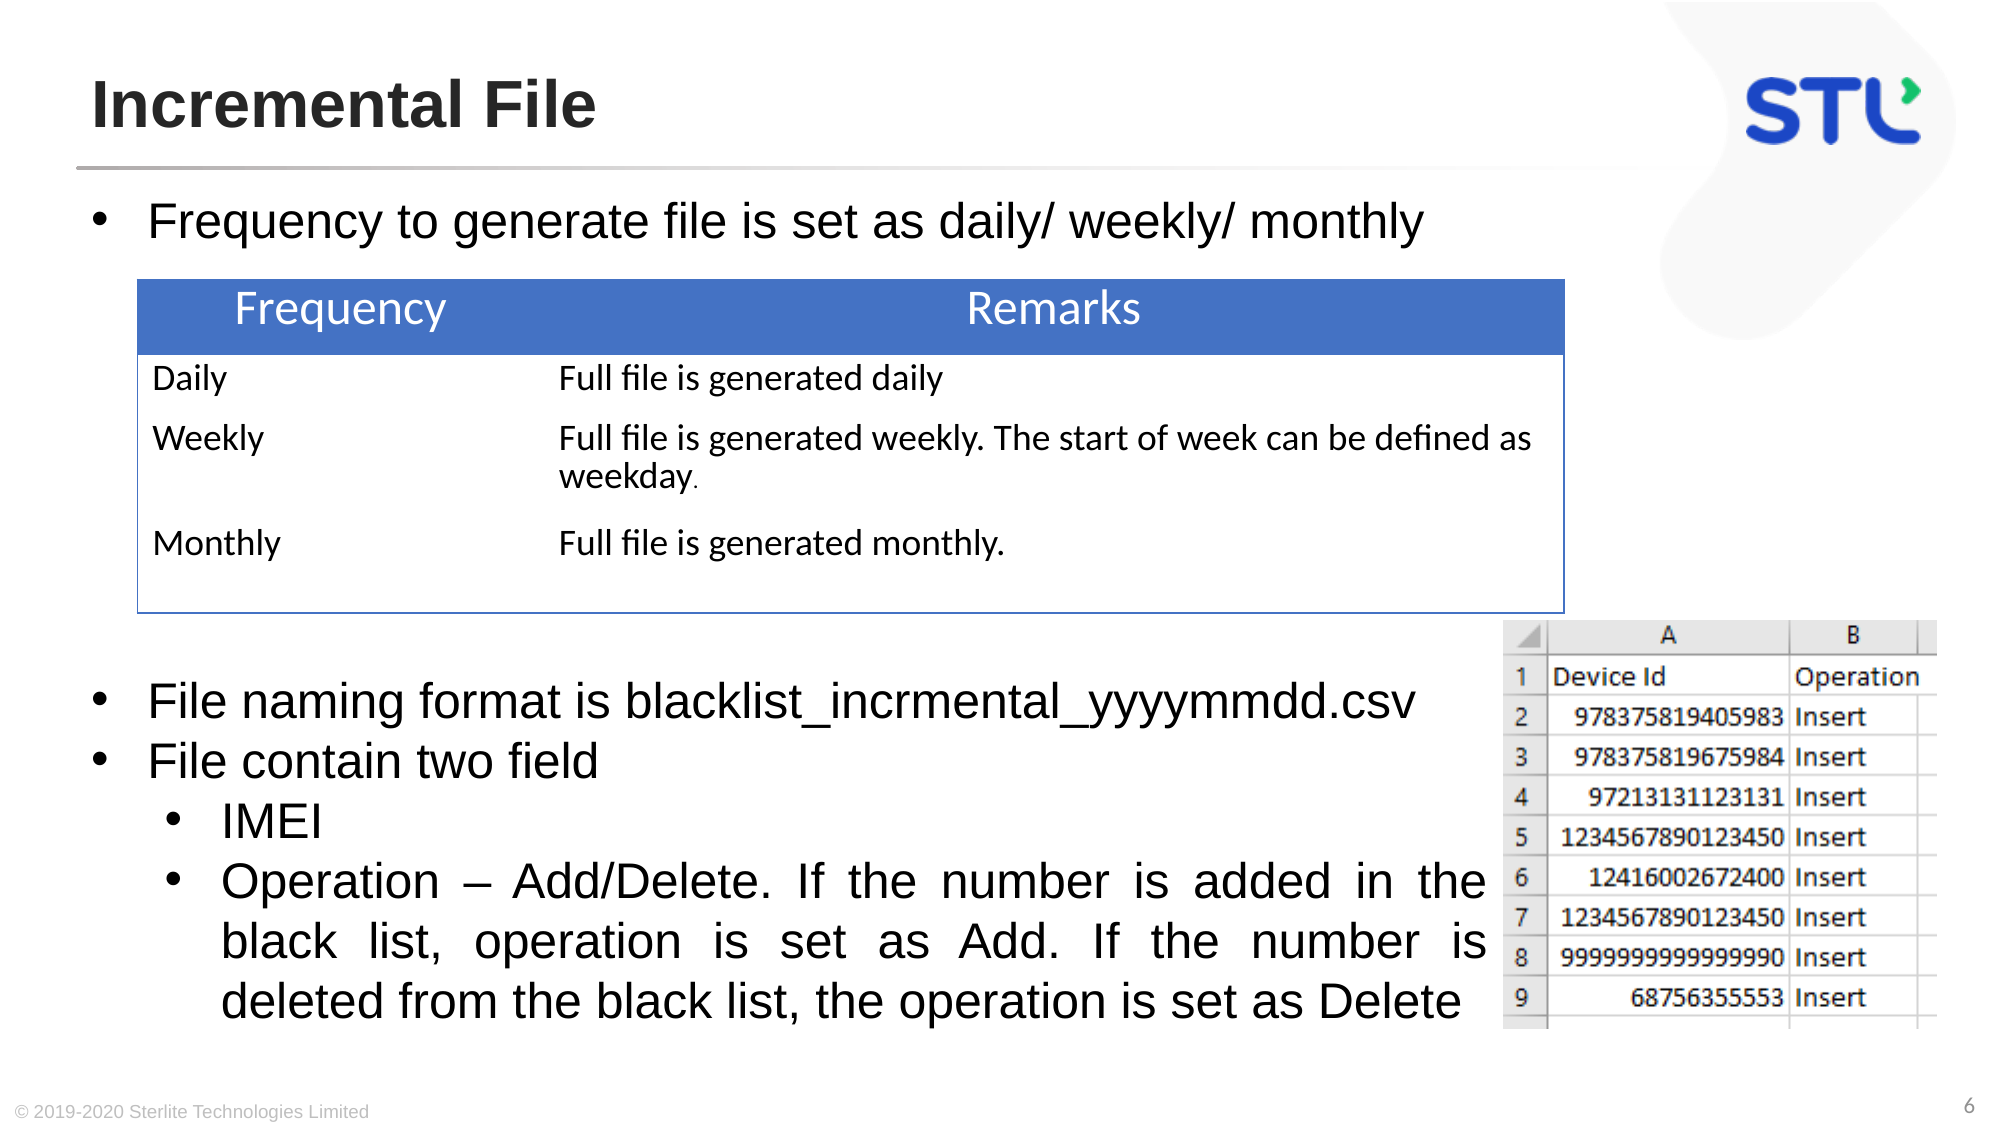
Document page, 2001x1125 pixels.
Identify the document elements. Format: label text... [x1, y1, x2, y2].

table_cell Full file is generated weekly. The start of week can be defined as weekday. [544, 415, 1563, 520]
table_cell Weekly [138, 415, 544, 520]
text_box Frequency to generate file is set as daily/ weekly/ monthly File naming format is blacklist_incrmental_yyyymmdd.csv File contain two field IMEI Operation – Add/Delete. If the number is added in the black list, operation is set as Add. If the number is deleted from the black list, the operation is set as Delete [76, 180, 1504, 1125]
table_cell Monthly [138, 520, 544, 612]
picture [1502, 620, 1937, 1029]
slide_number 6 [1955, 1083, 1997, 1122]
table_header Frequency [138, 281, 544, 355]
picture [1746, 77, 1921, 145]
footer © 2019-2020 Sterlite Technologies Limited [0, 1083, 76, 1125]
table_cell Full file is generated daily [544, 355, 1563, 415]
table_header Remarks [544, 281, 1563, 355]
table_cell Full file is generated monthly. [544, 520, 1563, 612]
table_cell Daily [138, 355, 544, 415]
title Incremental File [76, 35, 1564, 167]
